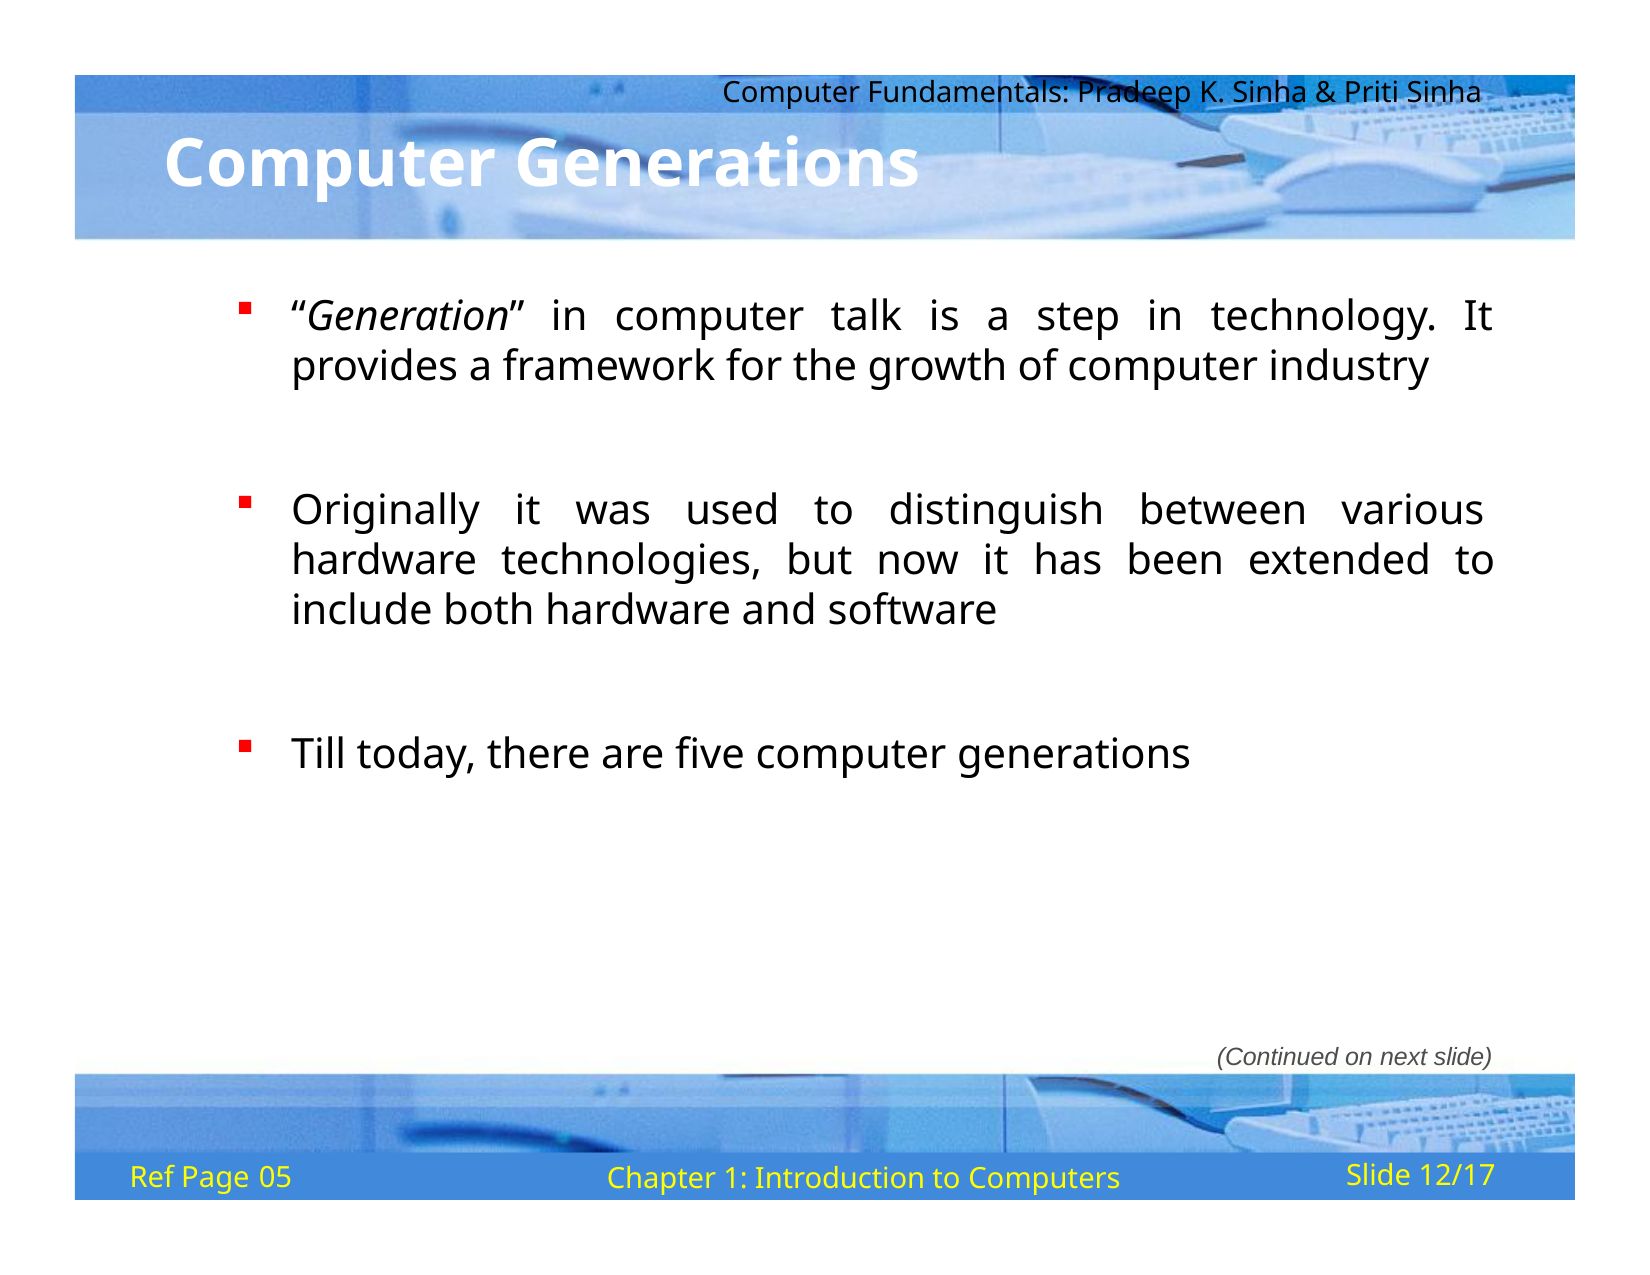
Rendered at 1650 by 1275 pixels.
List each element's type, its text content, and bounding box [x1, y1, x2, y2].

text_box [74, 1035, 1575, 1200]
footer Chapter 1: Introduction to Computers [604, 1162, 1167, 1275]
text_box “Generation” in computer talk is a step in technology. It provides a framework for the growth of computer industry Originally it was used to distinguish between various hardware technologies, but now it has been extended to include both hardware and software Till today, there are five computer generations [233, 288, 1520, 777]
title Computer Generations [159, 119, 1491, 333]
slide_number Slide 12/17 [1343, 1164, 1517, 1275]
text_box (Continued on next slide) [1214, 1040, 1495, 1071]
text_box Ref Page 05 [127, 1161, 311, 1194]
picture [74, 75, 1575, 241]
text_box Computer Fundamentals: Pradeep K. Sinha & Priti Sinha [720, 73, 1554, 109]
